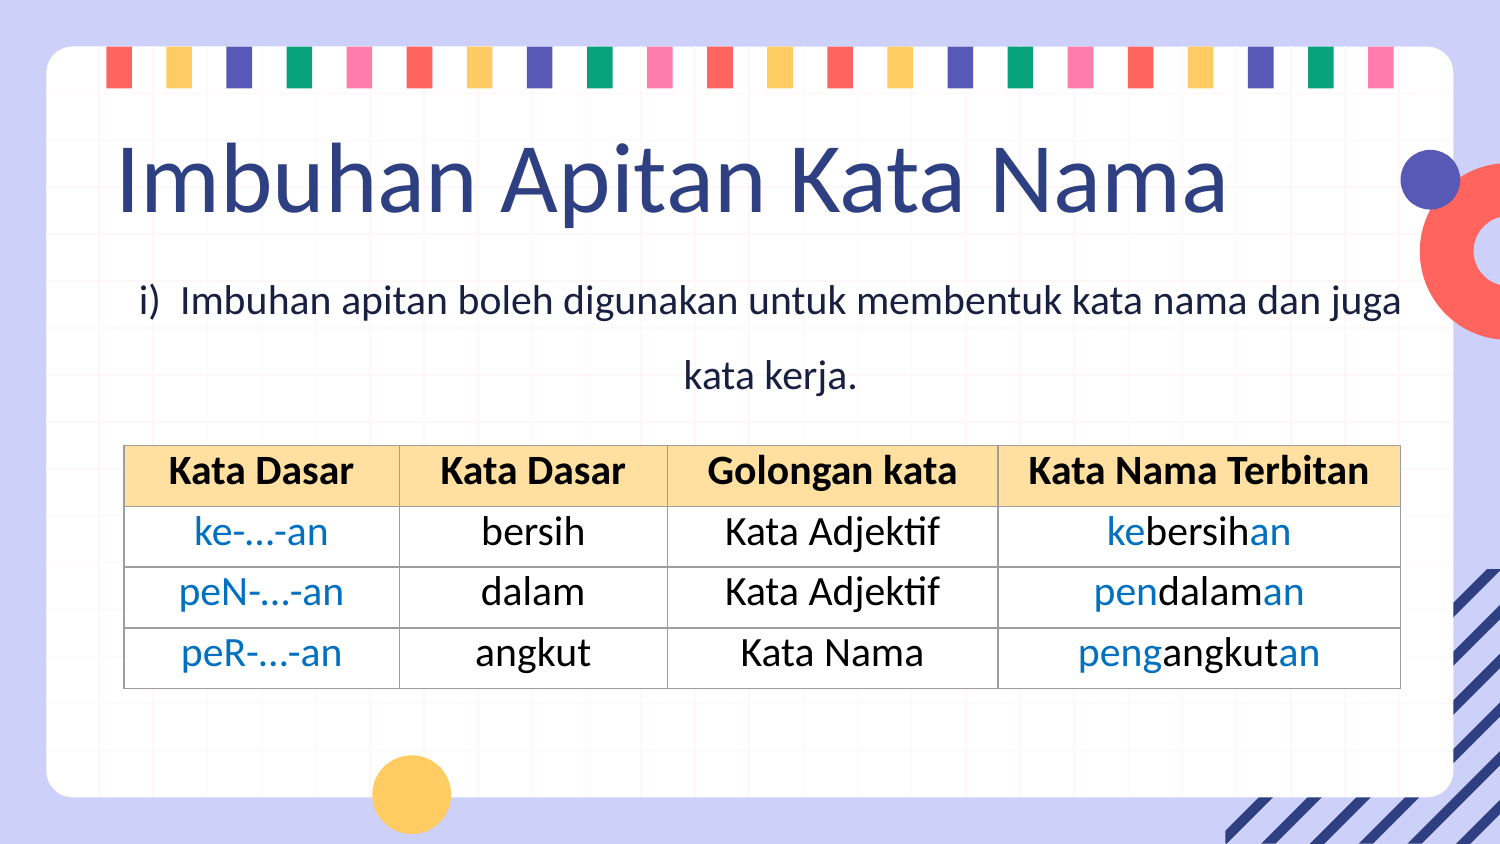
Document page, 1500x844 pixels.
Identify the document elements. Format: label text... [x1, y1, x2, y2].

table_cell peR-…-an [125, 629, 399, 688]
table_cell dalam [400, 568, 667, 627]
table_header Kata Dasar [125, 446, 399, 506]
table_cell bersih [400, 507, 667, 566]
table_cell ke-…-an [125, 507, 399, 566]
table_header Golongan kata [668, 446, 997, 506]
text_box [1400, 149, 1461, 210]
subtitle i) Imbuhan apitan boleh digunakan untuk membentuk kata nama dan juga kata kerja. [88, 232, 1431, 765]
title Imbuhan Apitan Kata Nama [100, 98, 1366, 192]
table_header Kata Dasar [400, 446, 667, 506]
table_cell Kata Adjektif [668, 507, 997, 566]
table_cell pengangkutan [999, 629, 1400, 688]
table_cell angkut [400, 629, 667, 688]
table_cell peN-…-an [125, 568, 399, 627]
table_cell Kata Adjektif [668, 568, 997, 627]
table_cell pendalaman [999, 568, 1400, 627]
table_cell kebersihan [999, 507, 1400, 566]
table_header Kata Nama Terbitan [999, 446, 1400, 506]
table_cell Kata Nama [668, 629, 997, 688]
